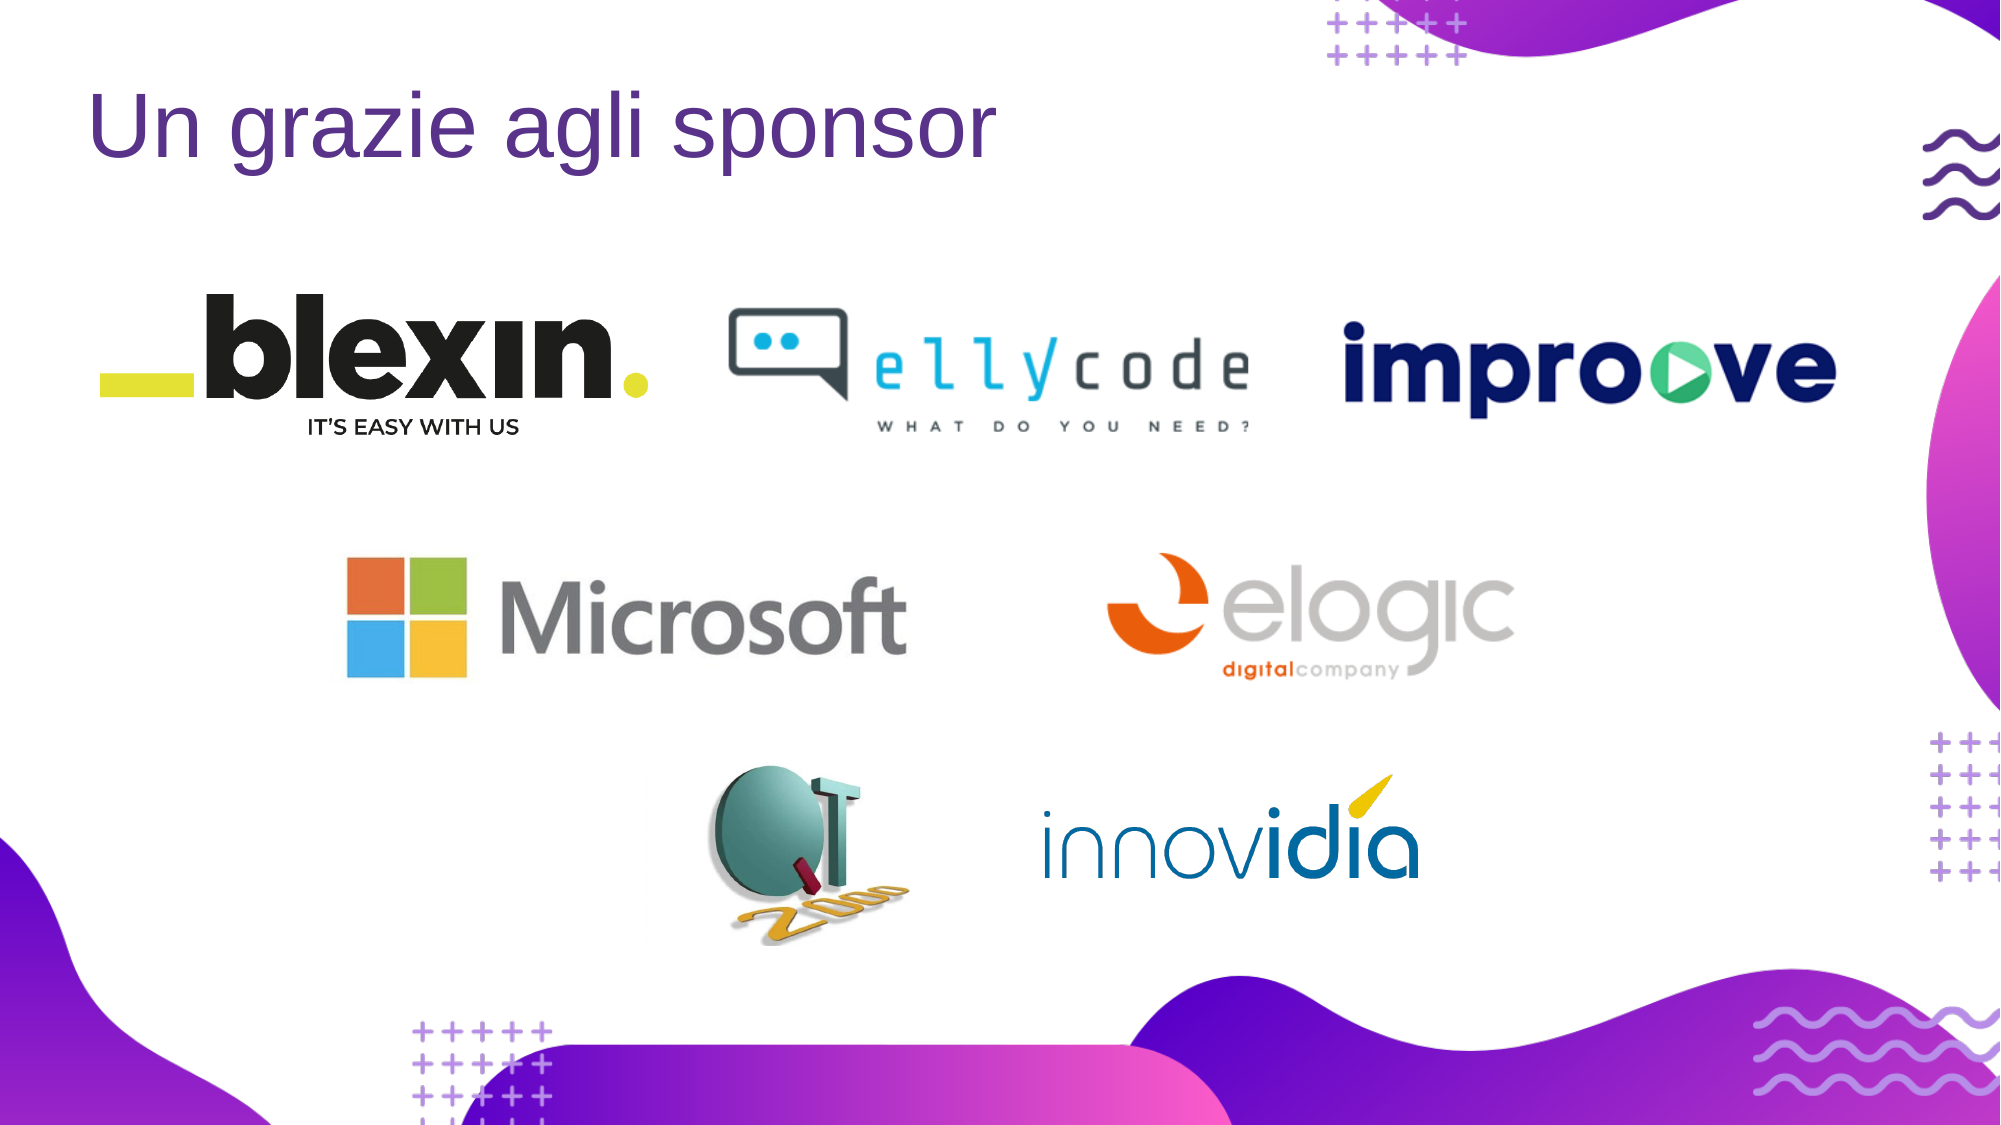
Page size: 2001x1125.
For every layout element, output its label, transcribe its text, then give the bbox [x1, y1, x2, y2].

title Un grazie agli sponsor [70, 47, 1911, 209]
picture [0, 0, 2000, 1125]
